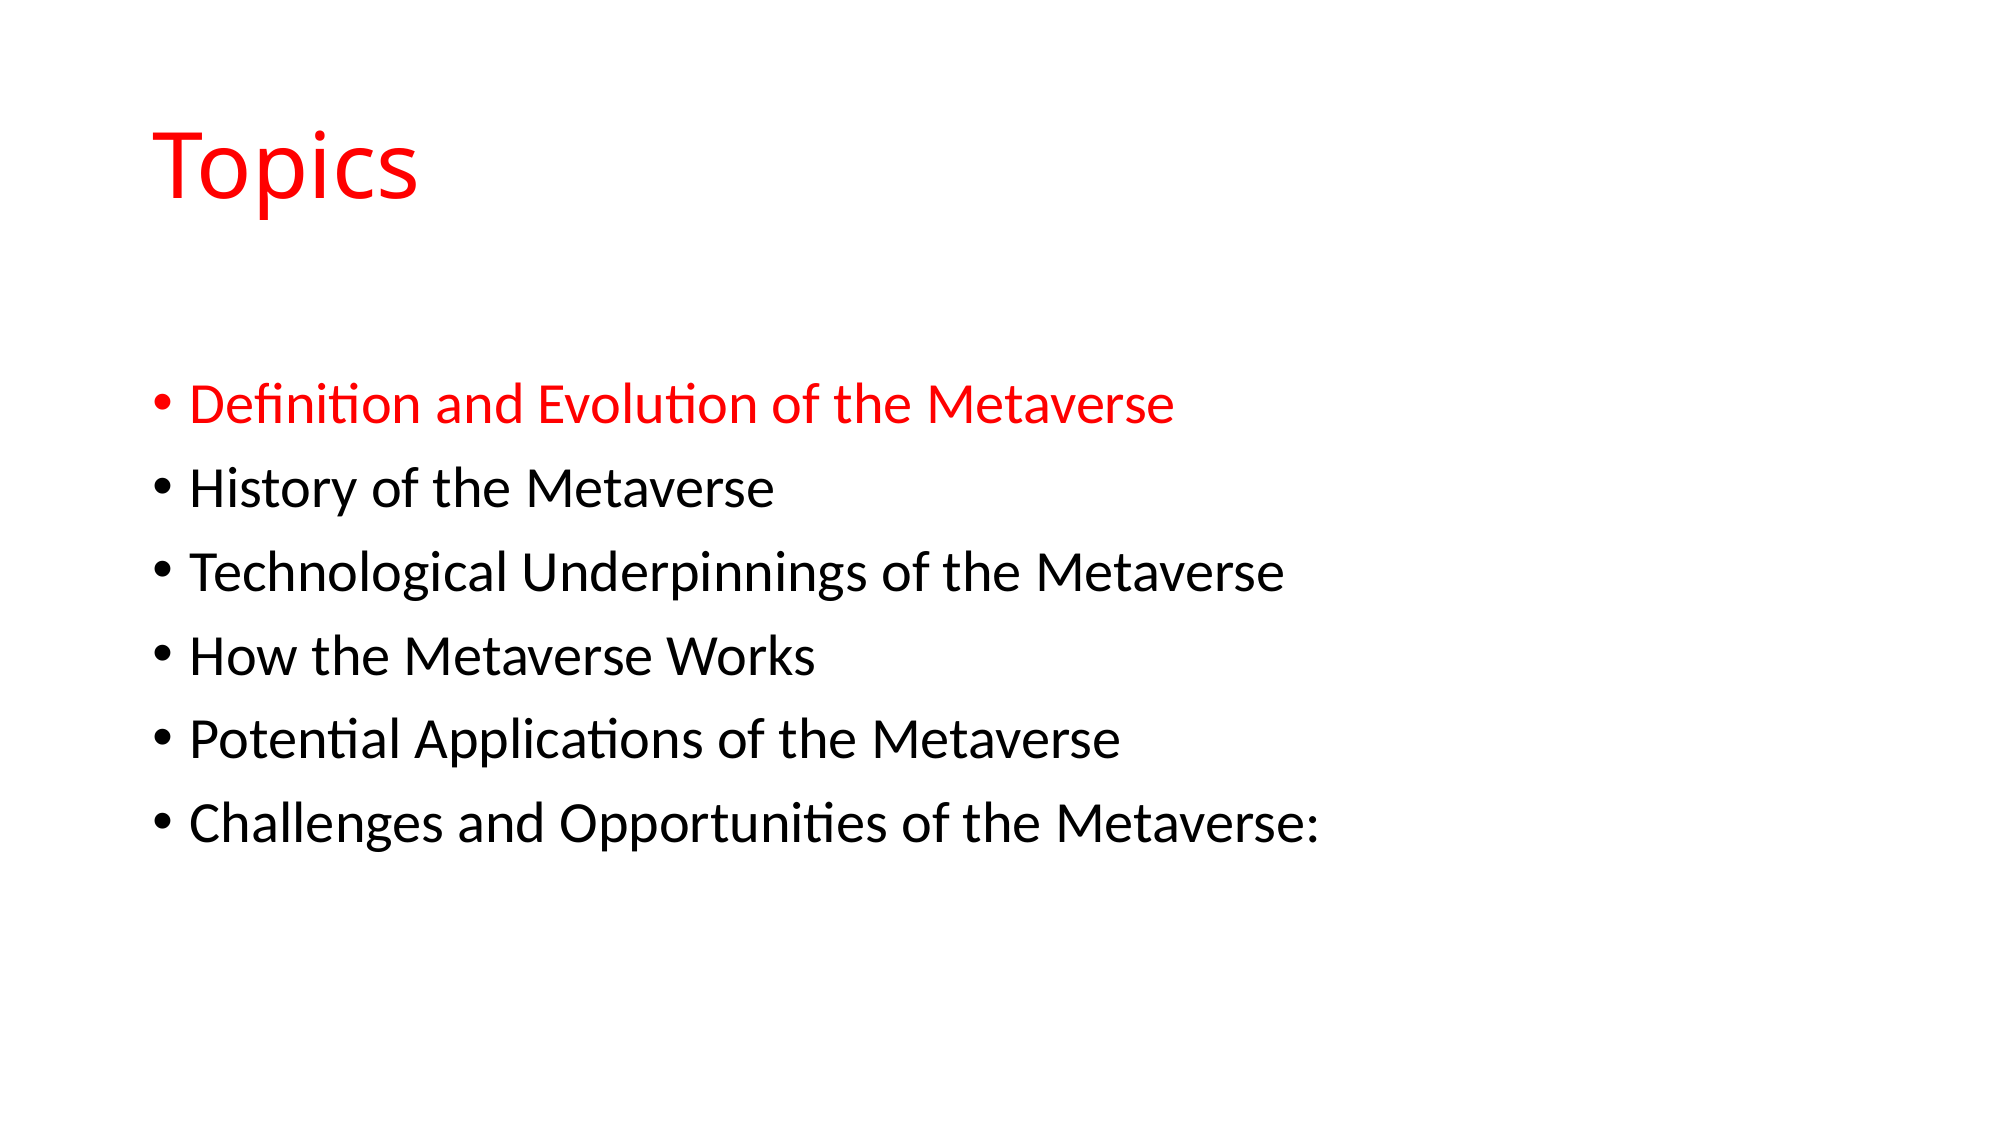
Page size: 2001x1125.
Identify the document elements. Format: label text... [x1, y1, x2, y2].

list Definition and Evolution of the Metaverse History of the Metaverse Technological Underpinnings of the Metaverse How the Metaverse Works Potential Applications of the Metaverse Challenges and Opportunities of the Metaverse: [137, 365, 1863, 1080]
title Topics [137, 59, 1863, 278]
